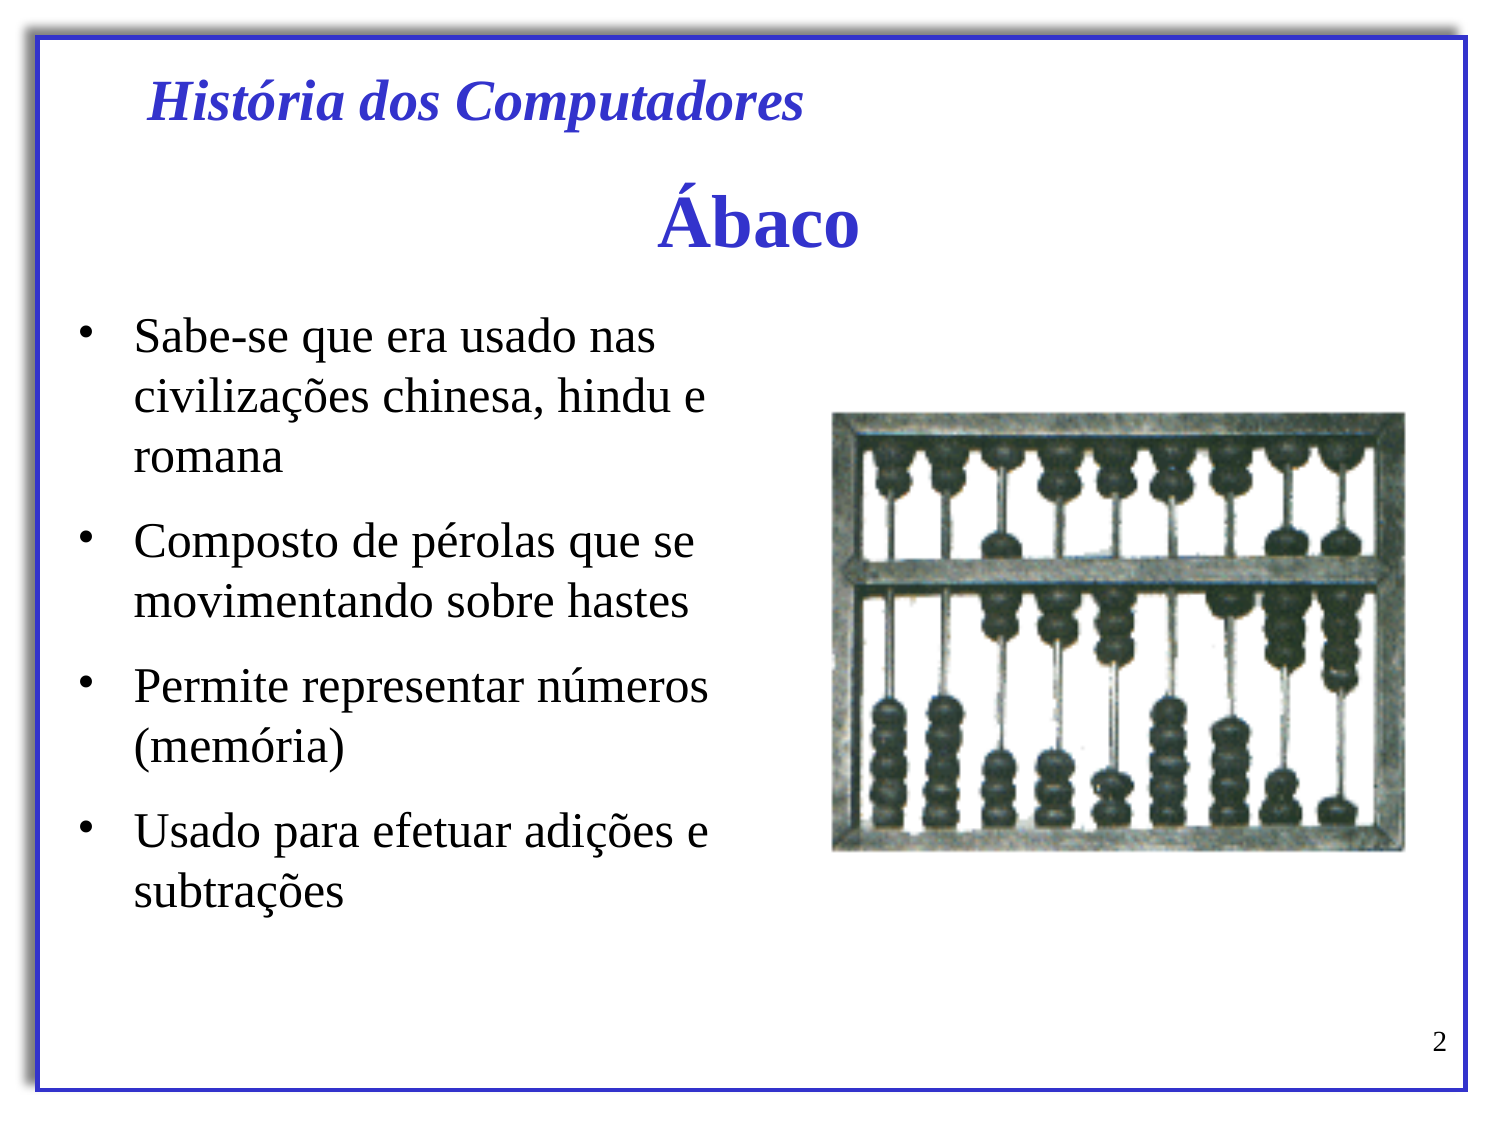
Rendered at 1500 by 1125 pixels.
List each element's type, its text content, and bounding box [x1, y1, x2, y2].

text_box ‹#› [1149, 1014, 1463, 1090]
text_box Ábaco [128, 165, 1391, 271]
picture [801, 381, 1434, 932]
text_box História dos Computadores [132, 54, 1395, 140]
text_box Sabe-se que era usado nas civilizações chinesa, hindu e romana Composto de pérolas que se movimentando sobre hastes Permite representar números (memória) Usado para efetuar adições e subtrações [62, 294, 794, 1025]
